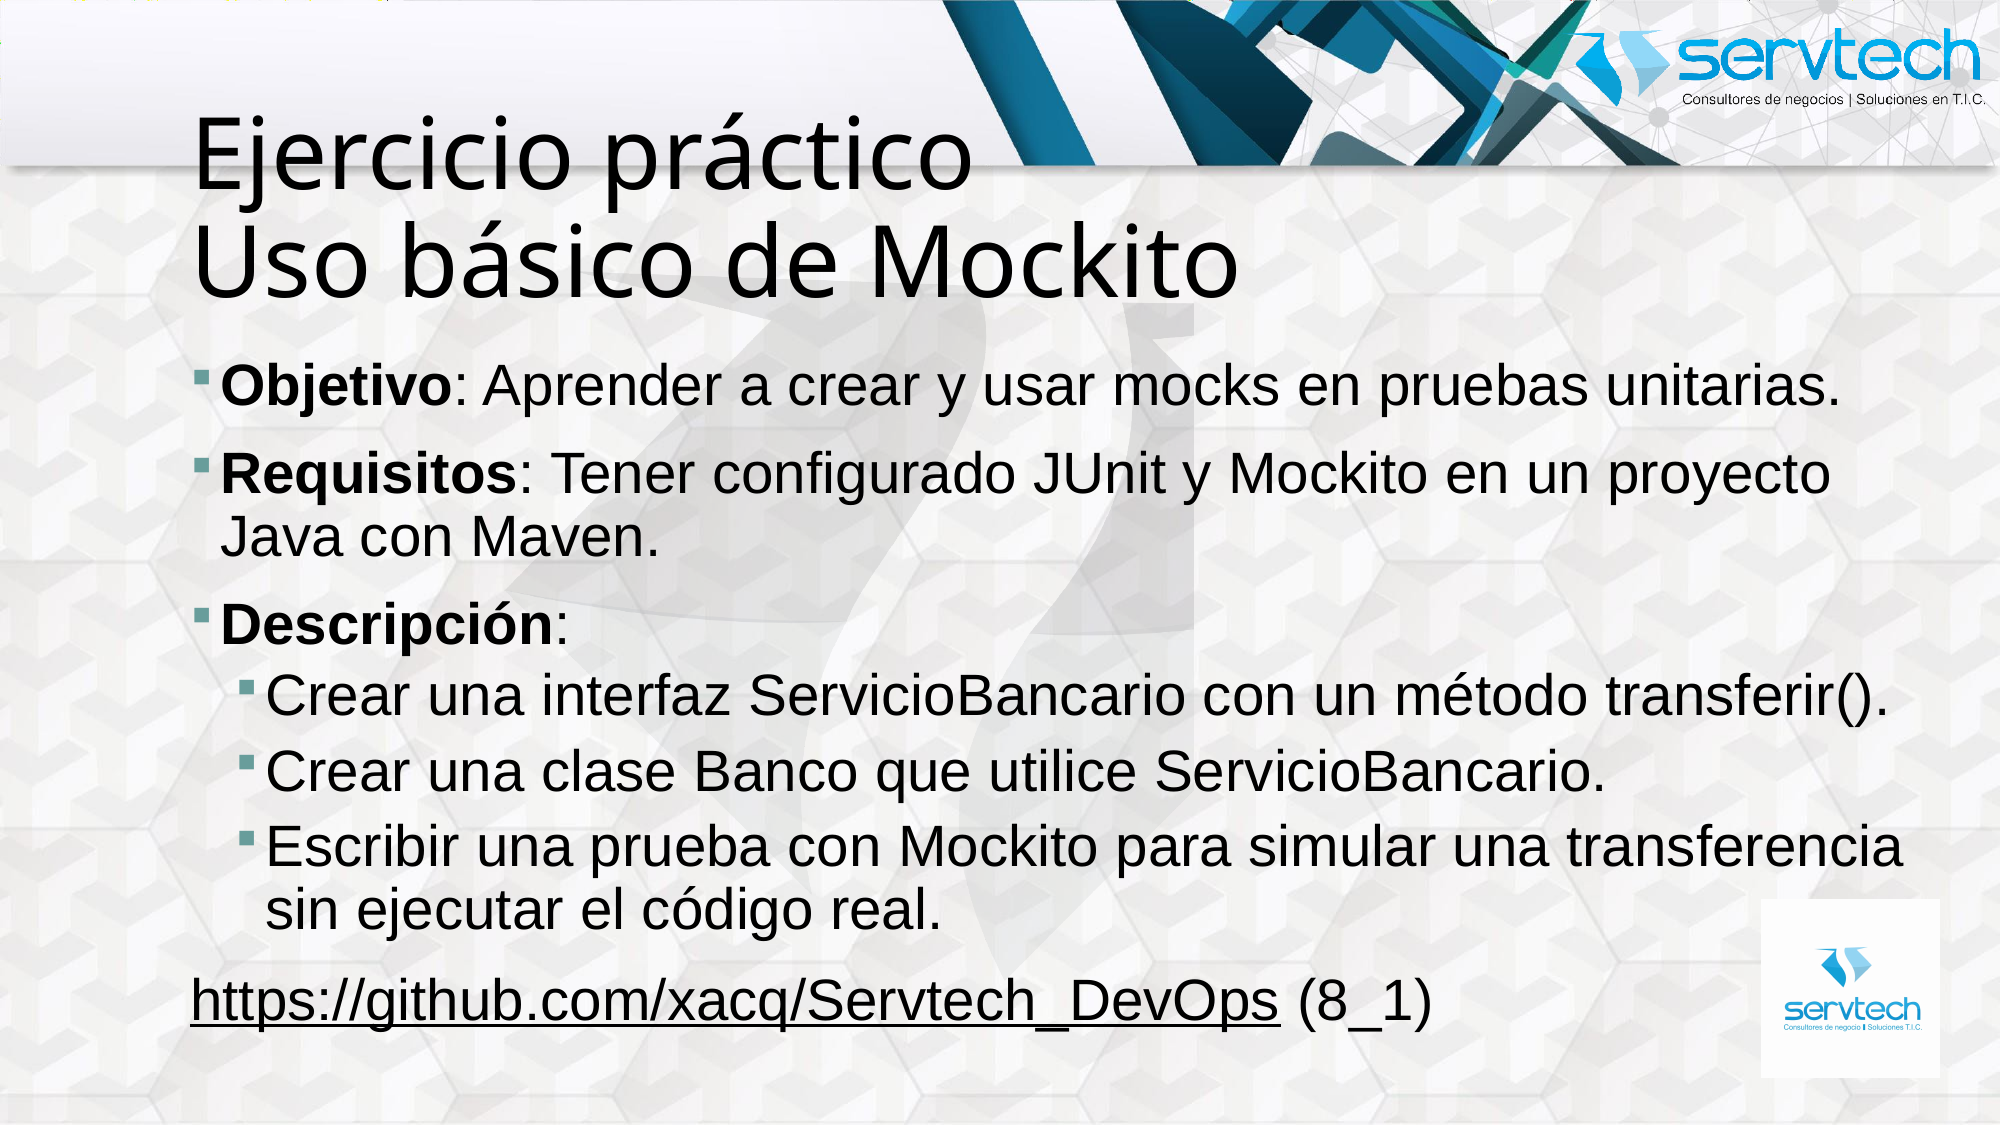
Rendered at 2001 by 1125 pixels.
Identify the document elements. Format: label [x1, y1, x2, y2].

text_box [3, 3, 1996, 1123]
picture [1765, 902, 1938, 1075]
